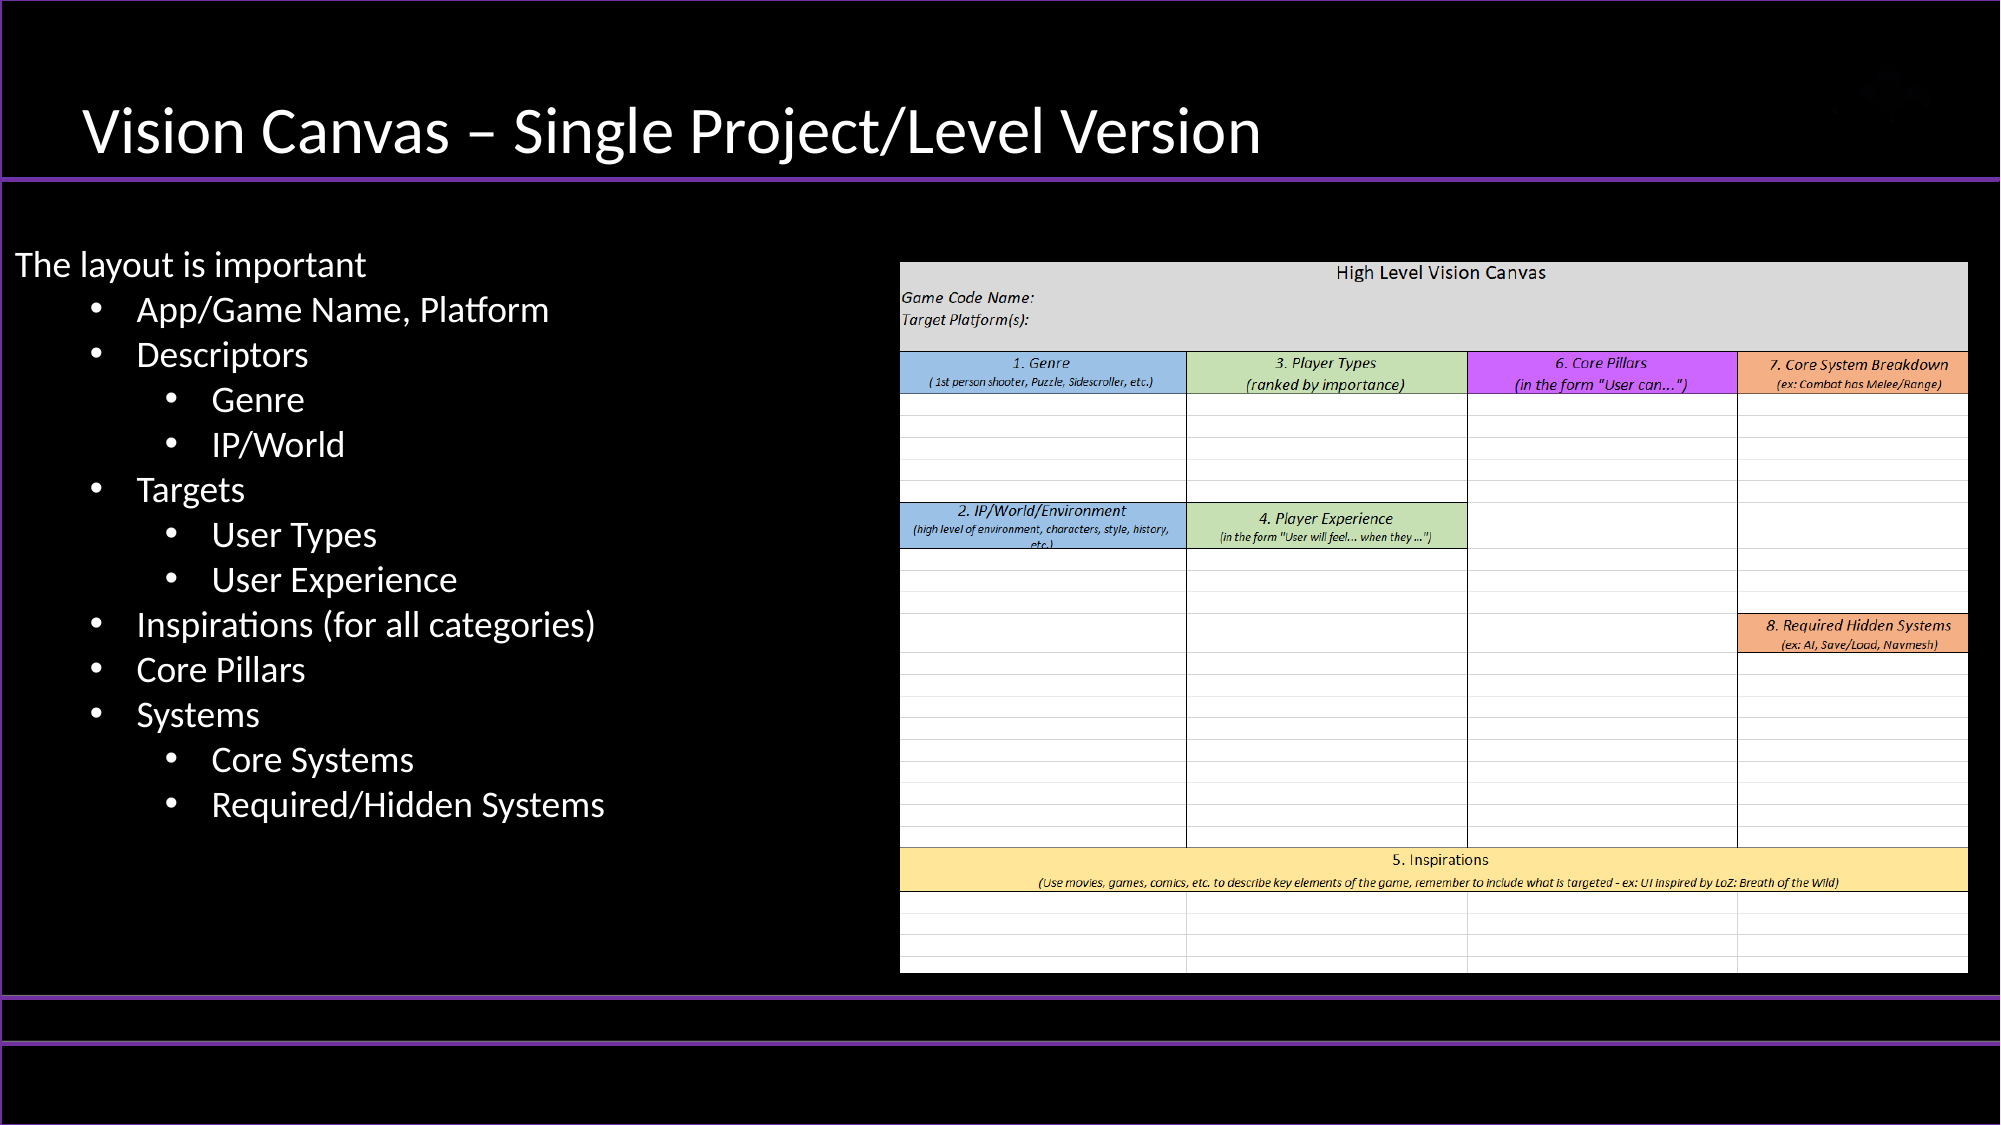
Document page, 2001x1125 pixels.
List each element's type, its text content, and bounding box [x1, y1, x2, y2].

text_box The layout is important App/Game Name, Platform Descriptors Genre IP/World Targets User Types User Experience Inspirations (for all categories) Core Pillars Systems Core Systems Required/Hidden Systems [0, 212, 792, 878]
text_box Vision Canvas – Single Project/Level Version [67, 39, 1814, 175]
picture [0, 0, 2001, 1125]
